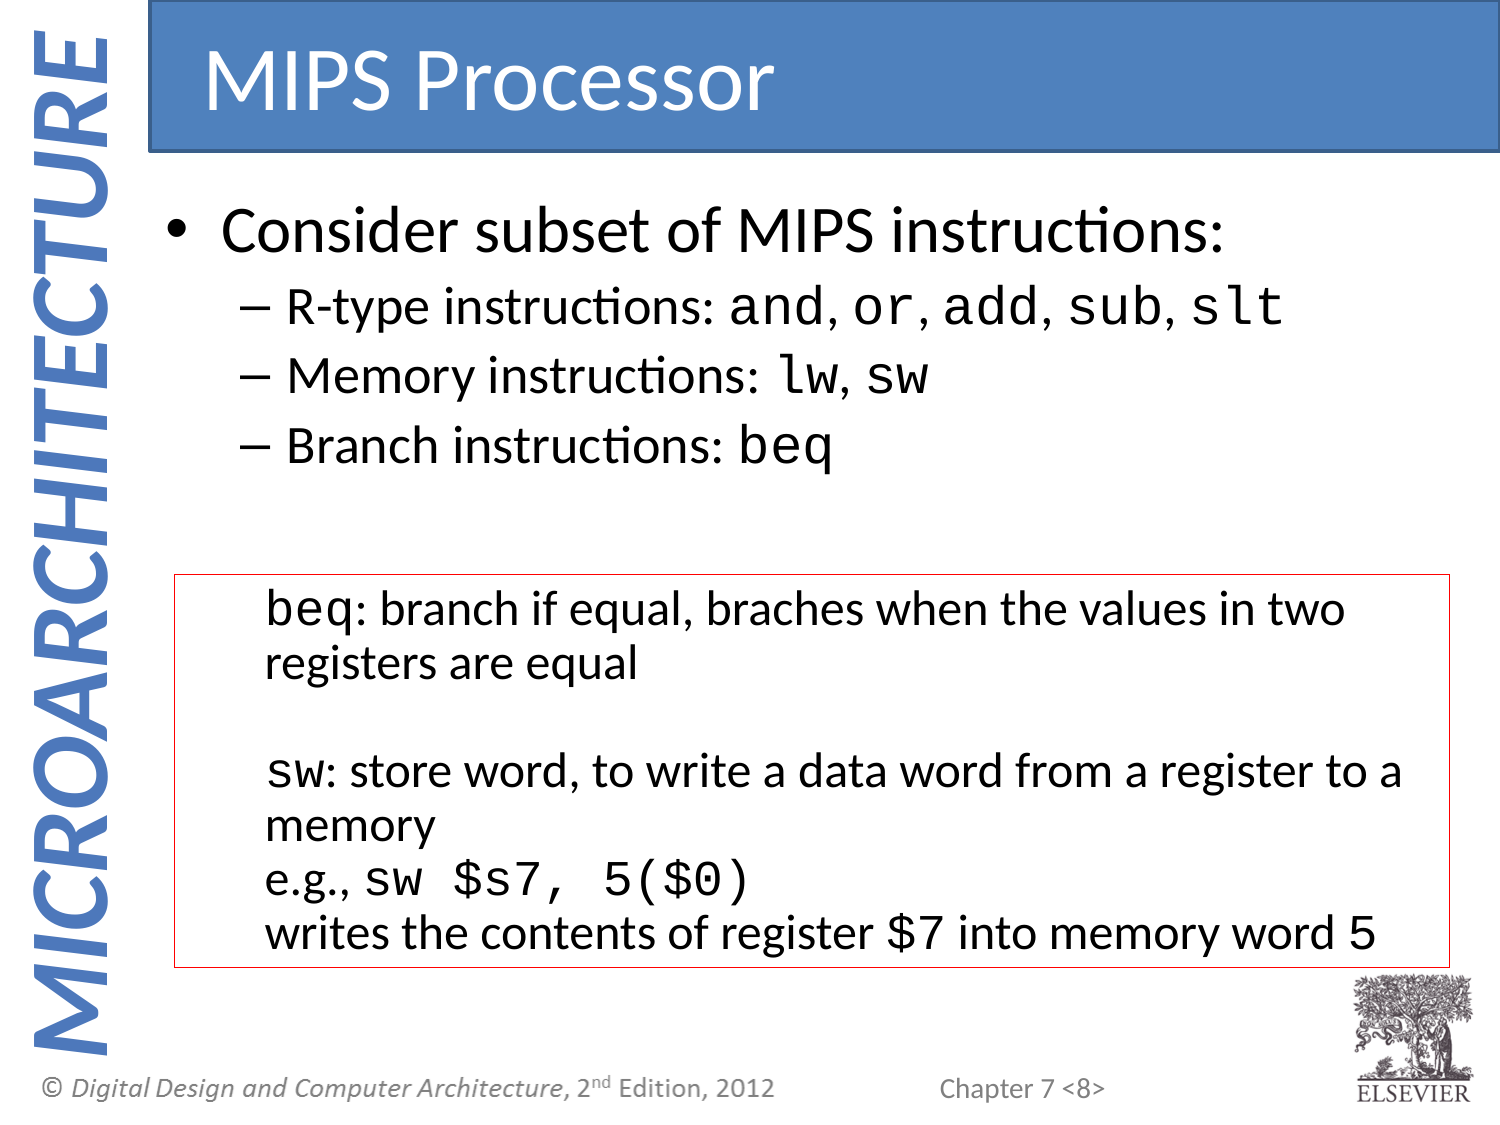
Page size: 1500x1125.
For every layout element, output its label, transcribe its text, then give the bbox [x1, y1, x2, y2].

text_box beq: branch if equal, braches when the values in two registers are equal sw: store word, to write a data word from a register to a memory e.g., sw $s7, 5($0) writes the contents of register $7 into memory word 5 [174, 574, 1450, 968]
picture [0, 0, 1500, 1125]
list Consider subset of MIPS instructions: R-type instructions: and, or, add, sub, slt Memory instructions: lw, sw Branch instructions: beq [150, 187, 1413, 1038]
text_box MIPS Processor [187, 11, 1488, 136]
